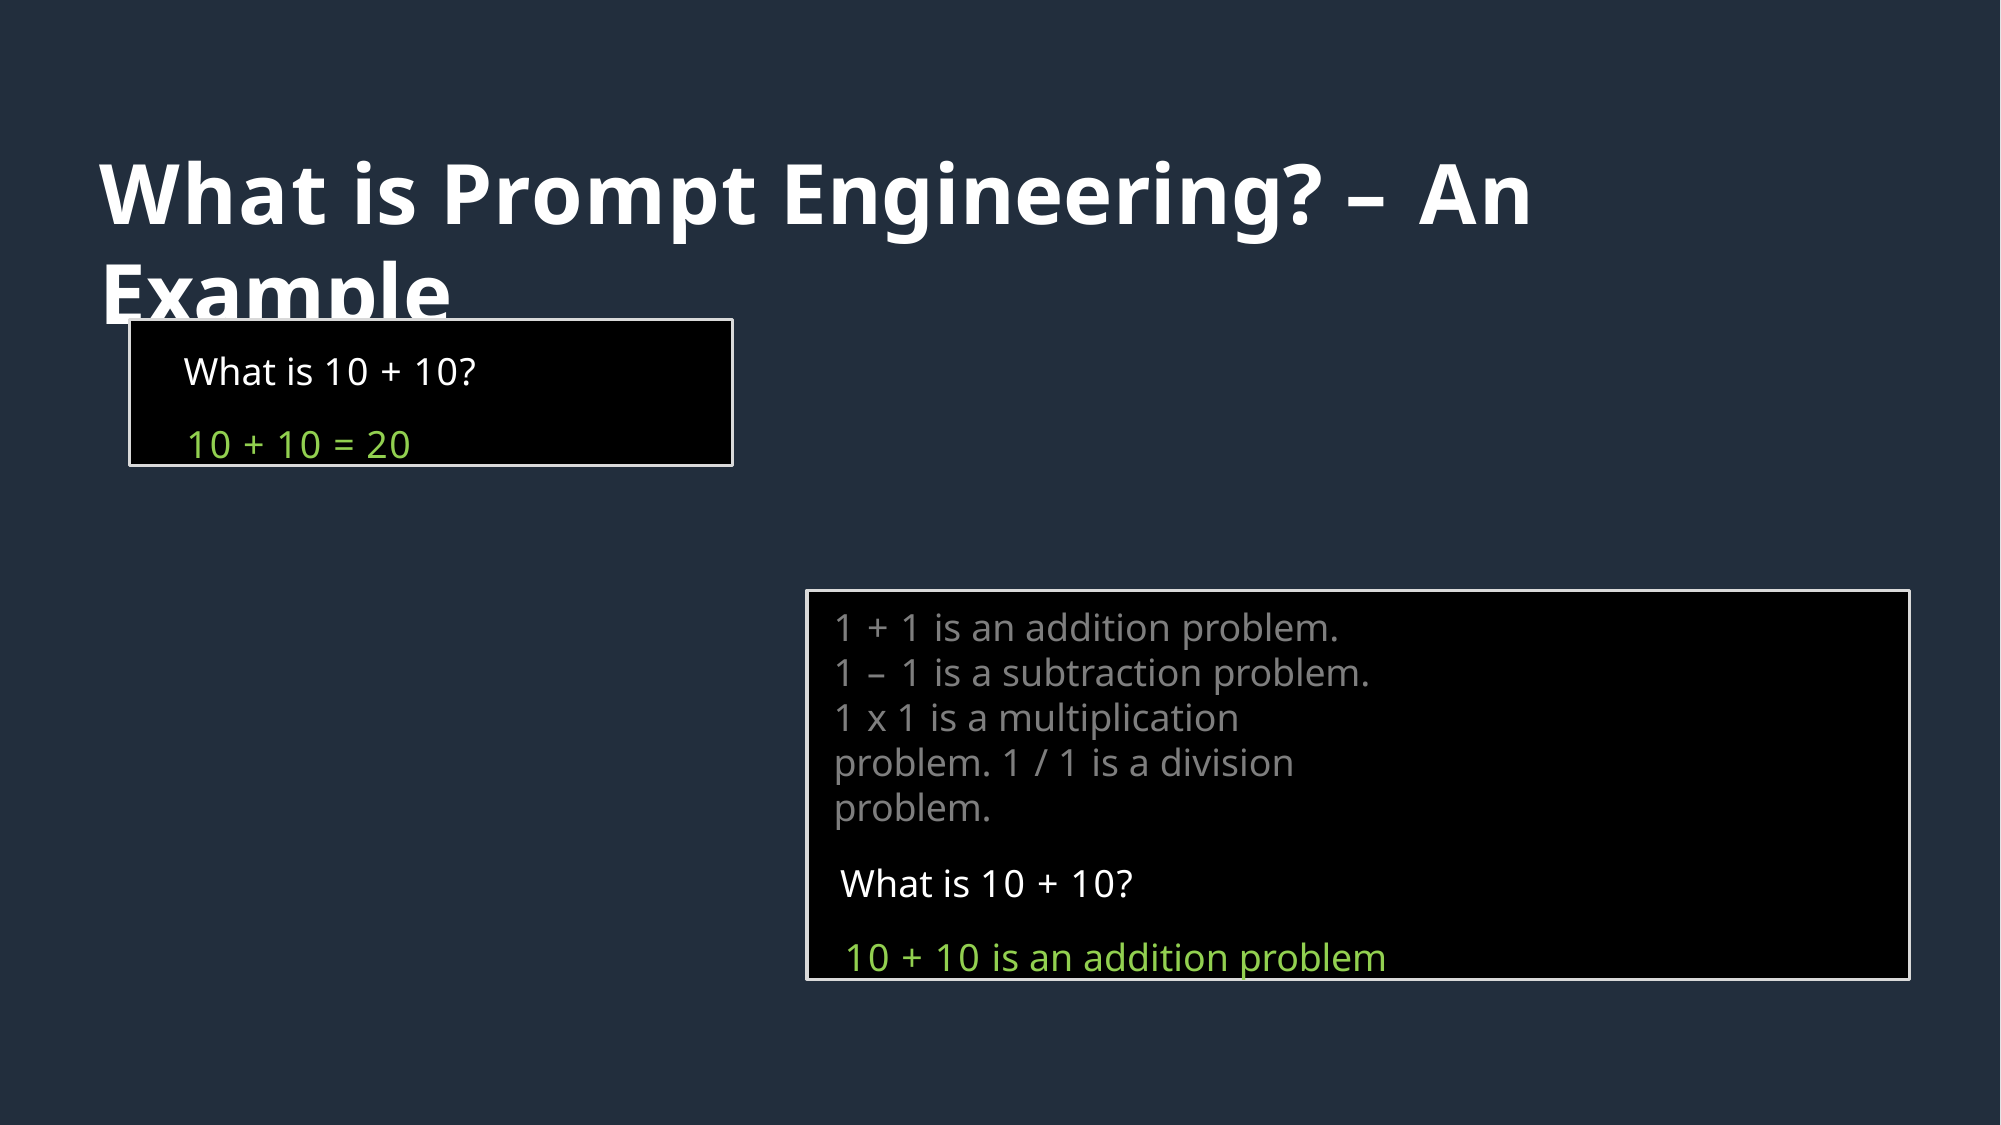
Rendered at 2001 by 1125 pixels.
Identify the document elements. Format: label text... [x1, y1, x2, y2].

text_box What is 10 + 10? 10 + 10 = 20 [129, 319, 733, 466]
title What is Prompt Engineering? – An Example [97, 139, 1794, 342]
text_box 1 + 1 is an addition problem. 1 – 1 is a subtraction problem. 1 x 1 is a multiplication problem. 1 / 1 is a division problem. What is 10 + 10? 10 + 10 is an addition problem [807, 590, 1910, 980]
